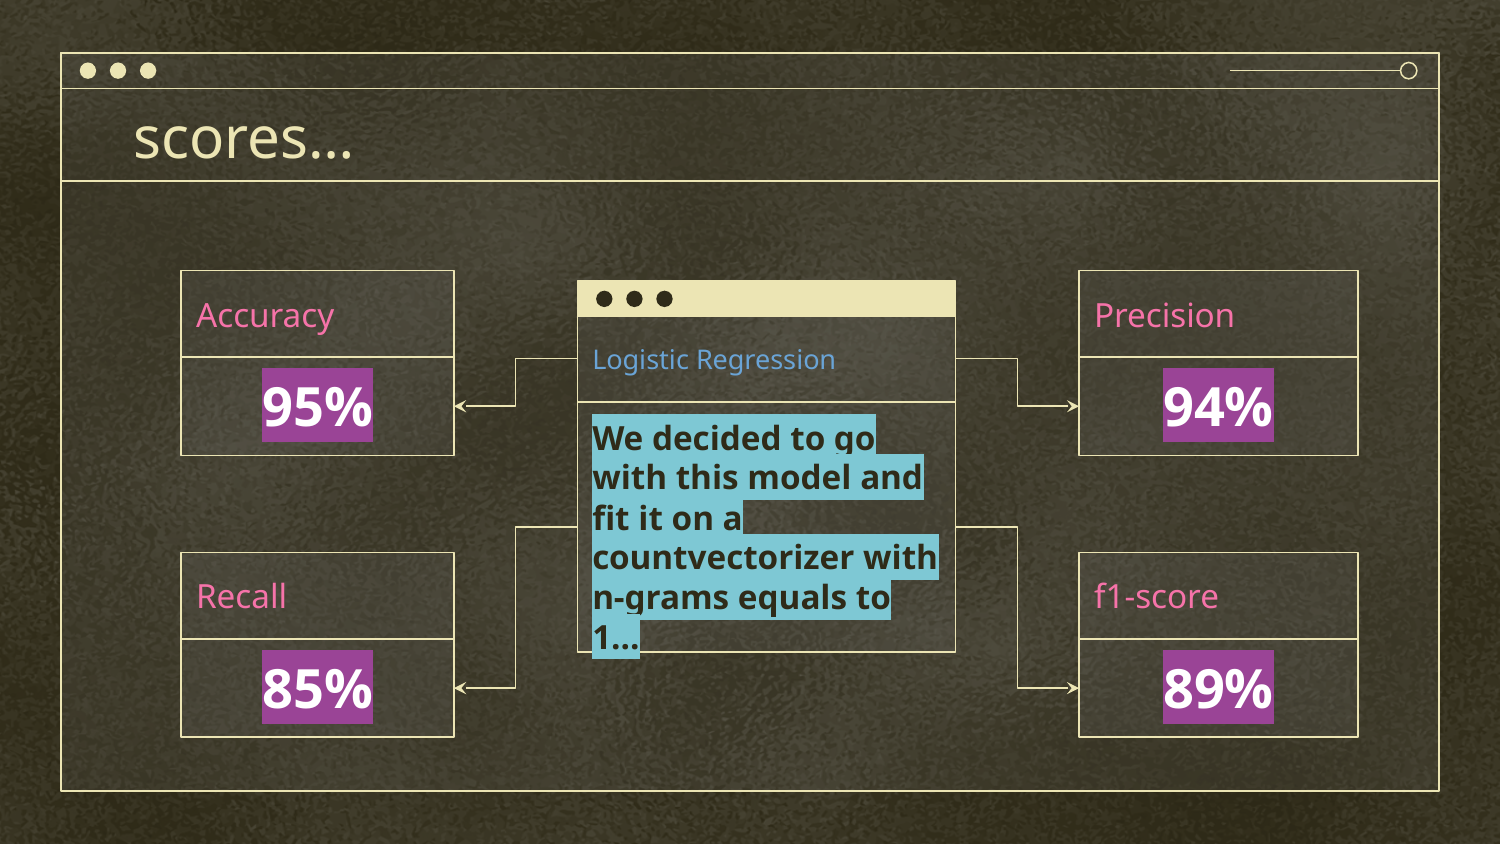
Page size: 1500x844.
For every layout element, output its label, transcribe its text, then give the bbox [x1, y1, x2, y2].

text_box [955, 526, 1080, 689]
title Recall [180, 552, 448, 638]
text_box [955, 358, 1080, 407]
title f1-score [1085, 552, 1359, 638]
title Accuracy [180, 270, 455, 356]
title Logistic Regression [577, 324, 956, 401]
subtitle 89% [1078, 638, 1359, 738]
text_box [453, 358, 578, 407]
title Precision [1078, 270, 1359, 356]
subtitle 85% [180, 638, 455, 738]
subtitle 94% [1078, 356, 1359, 456]
title scores… [118, 88, 1382, 182]
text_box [453, 526, 578, 689]
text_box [577, 280, 956, 317]
subtitle 95% [180, 356, 455, 456]
subtitle We decided to go with this model and fit it on a countvectorizer with n-grams equals to 1… [577, 401, 956, 653]
